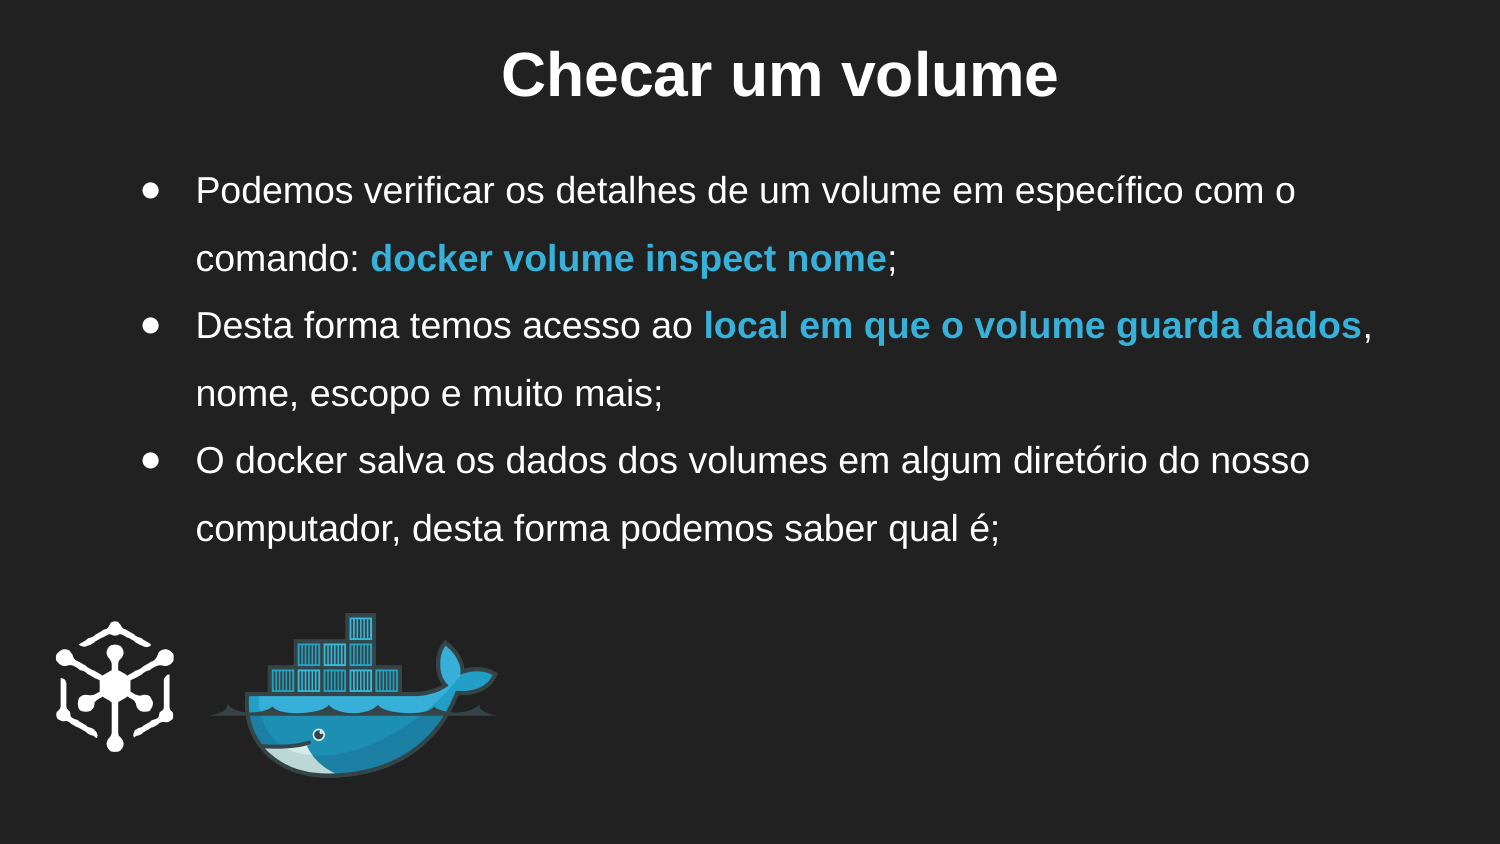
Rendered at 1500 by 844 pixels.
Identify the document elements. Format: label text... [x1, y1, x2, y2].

text_box Checar um volume [168, 18, 1393, 128]
picture [209, 613, 499, 785]
picture [54, 621, 174, 752]
text_box Podemos verificar os detalhes de um volume em específico com o comando: docker volume inspect nome; Desta forma temos acesso ao local em que o volume guarda dados, nome, escopo e muito mais; O docker salva os dados dos volumes em algum diretório do nosso computador, desta forma podemos saber qual é; [105, 128, 1456, 618]
